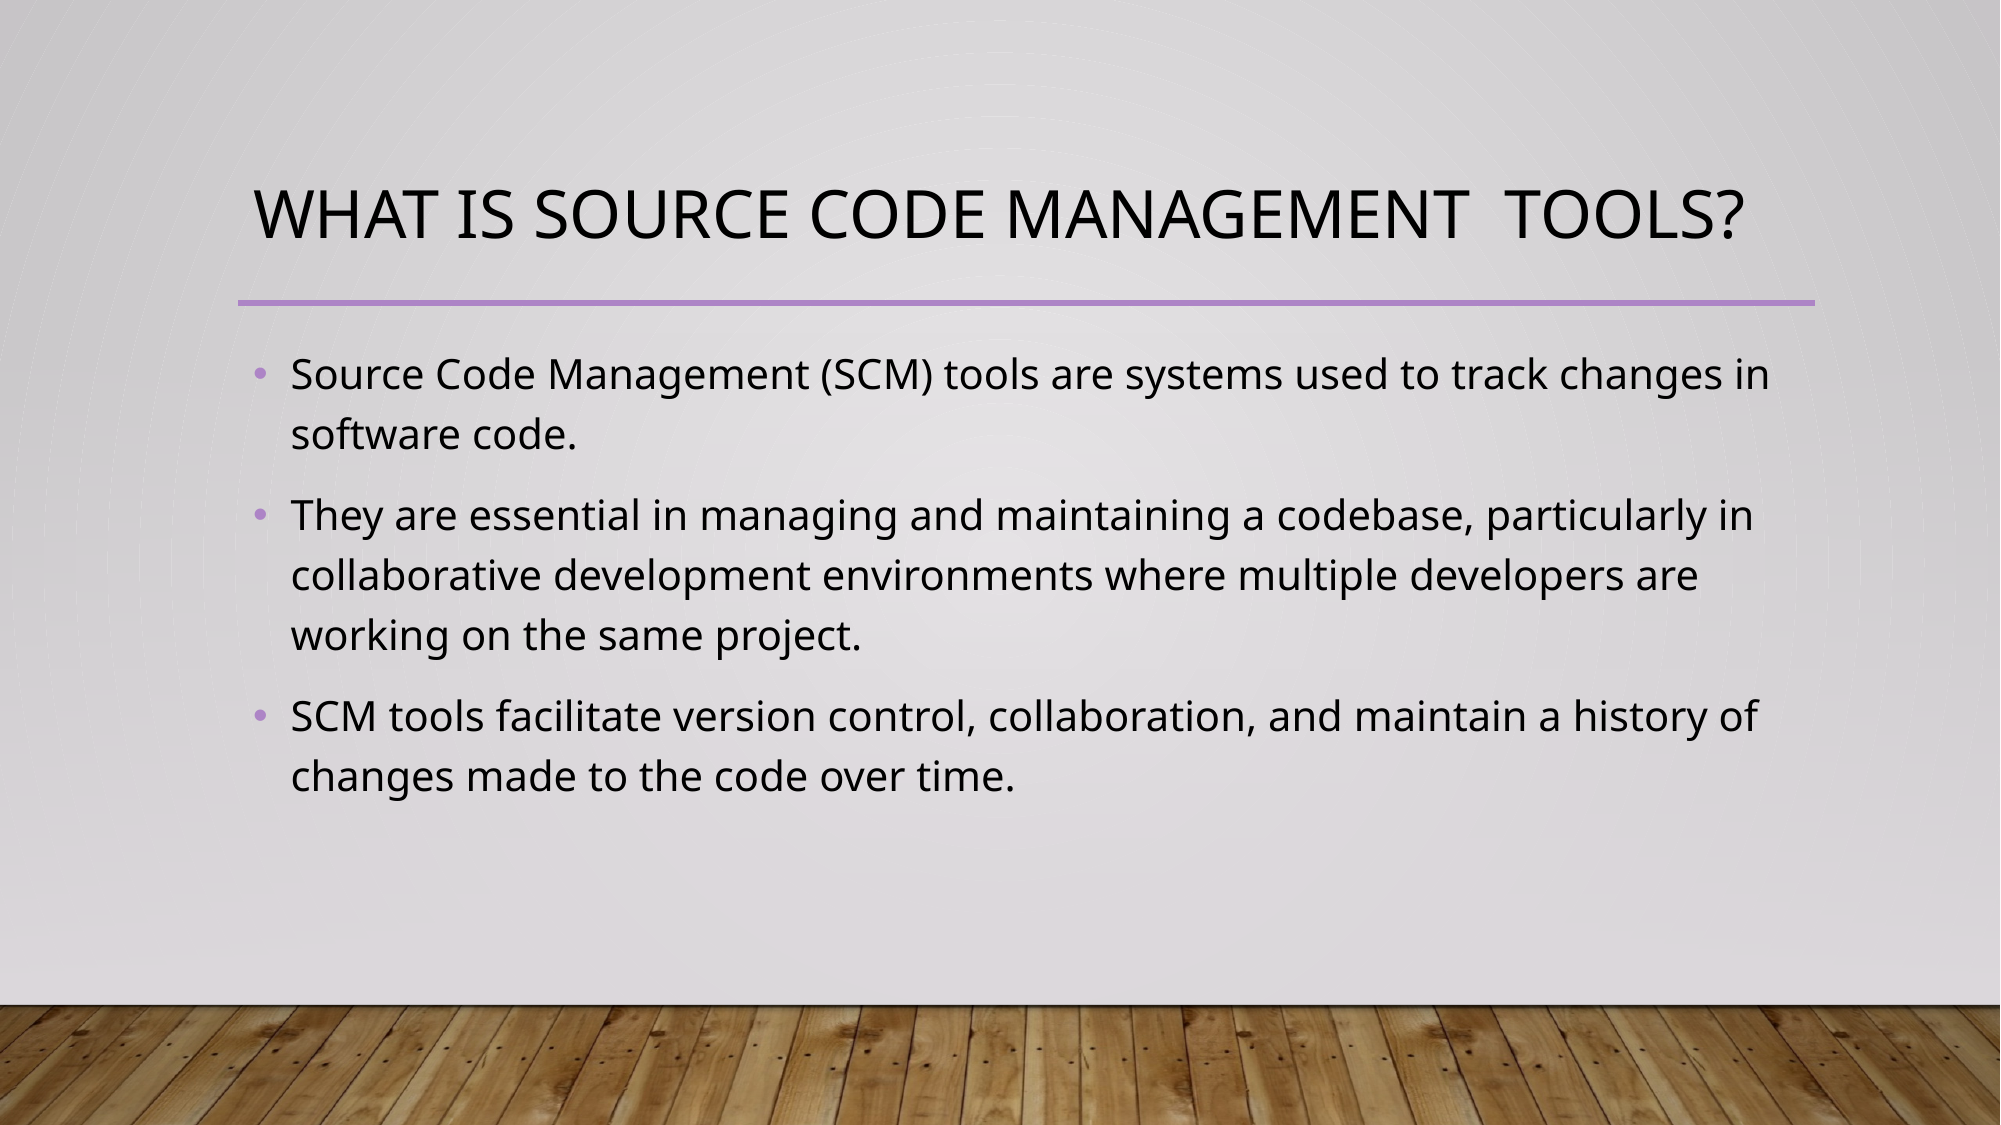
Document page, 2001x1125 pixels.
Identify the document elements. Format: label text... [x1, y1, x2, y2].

list Source Code Management (SCM) tools are systems used to track changes in software code. They are essential in managing and maintaining a codebase, particularly in collaborative development environments where multiple developers are working on the same project. SCM tools facilitate version control, collaboration, and maintain a history of changes made to the code over time. [238, 330, 1814, 897]
picture [0, 1005, 2000, 1125]
title What is Source code Management Tools? [238, 173, 1777, 330]
